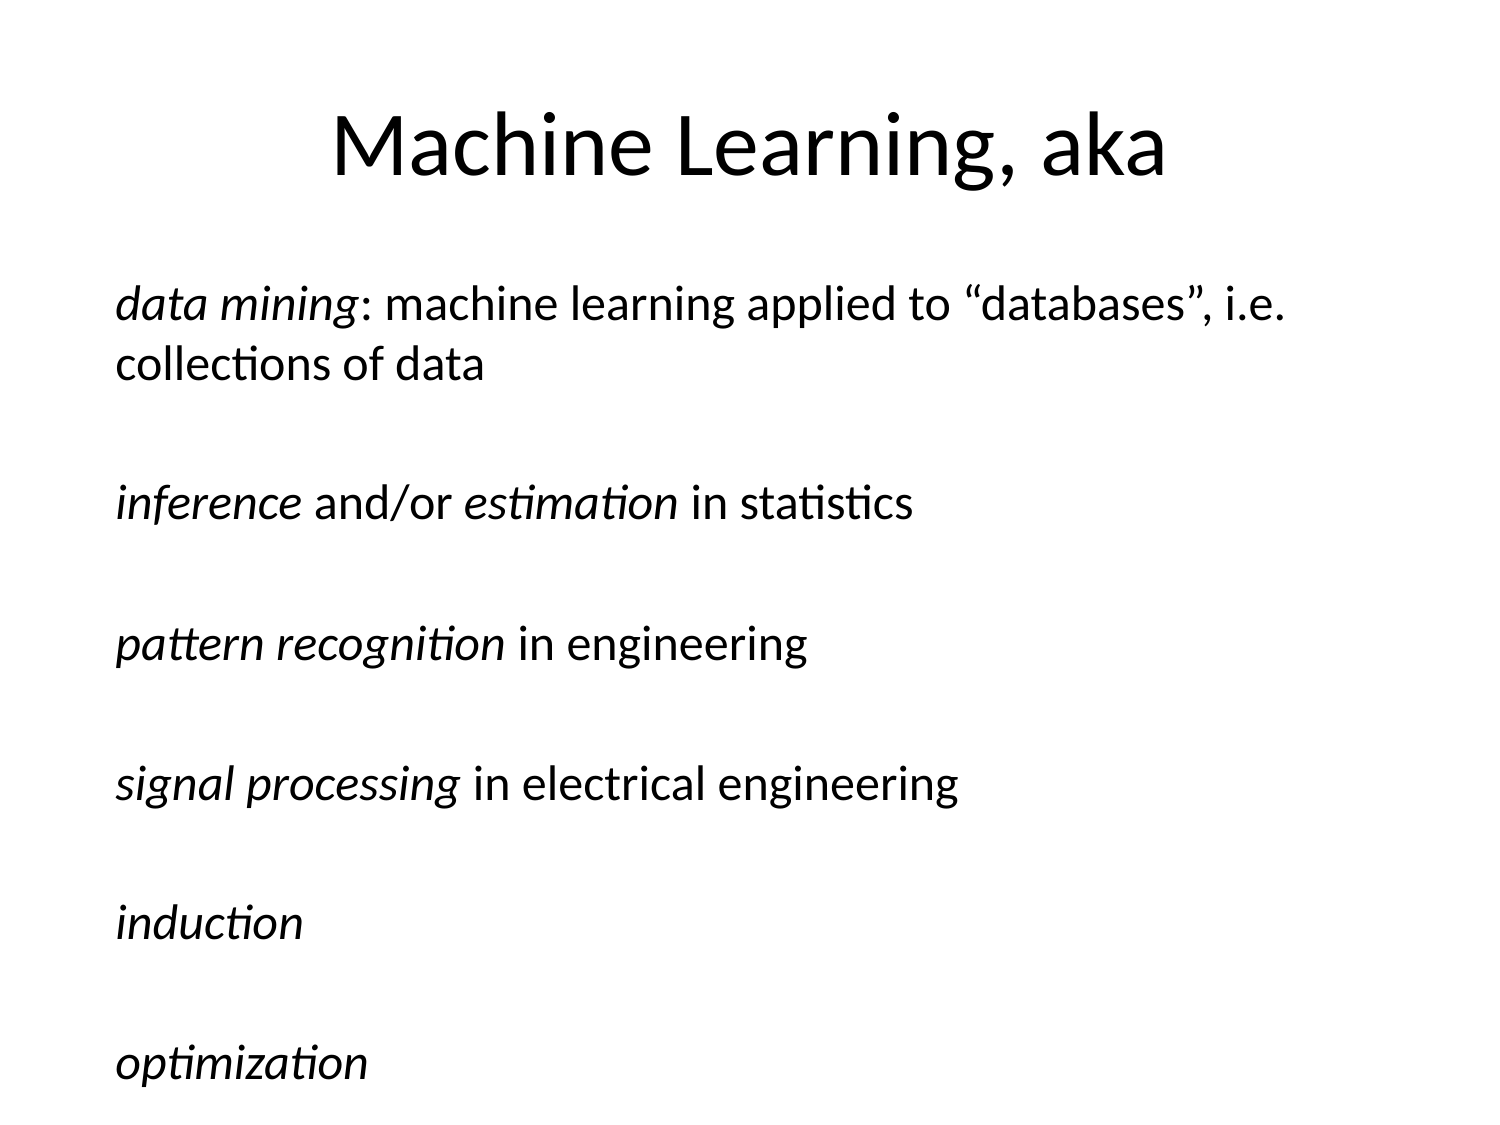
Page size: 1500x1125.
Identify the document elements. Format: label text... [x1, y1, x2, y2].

list data mining: machine learning applied to “databases”, i.e. collections of data inference and/or estimation in statistics pattern recognition in engineering signal processing in electrical engineering induction optimization [100, 262, 1438, 1105]
title Machine Learning, aka [75, 45, 1425, 233]
